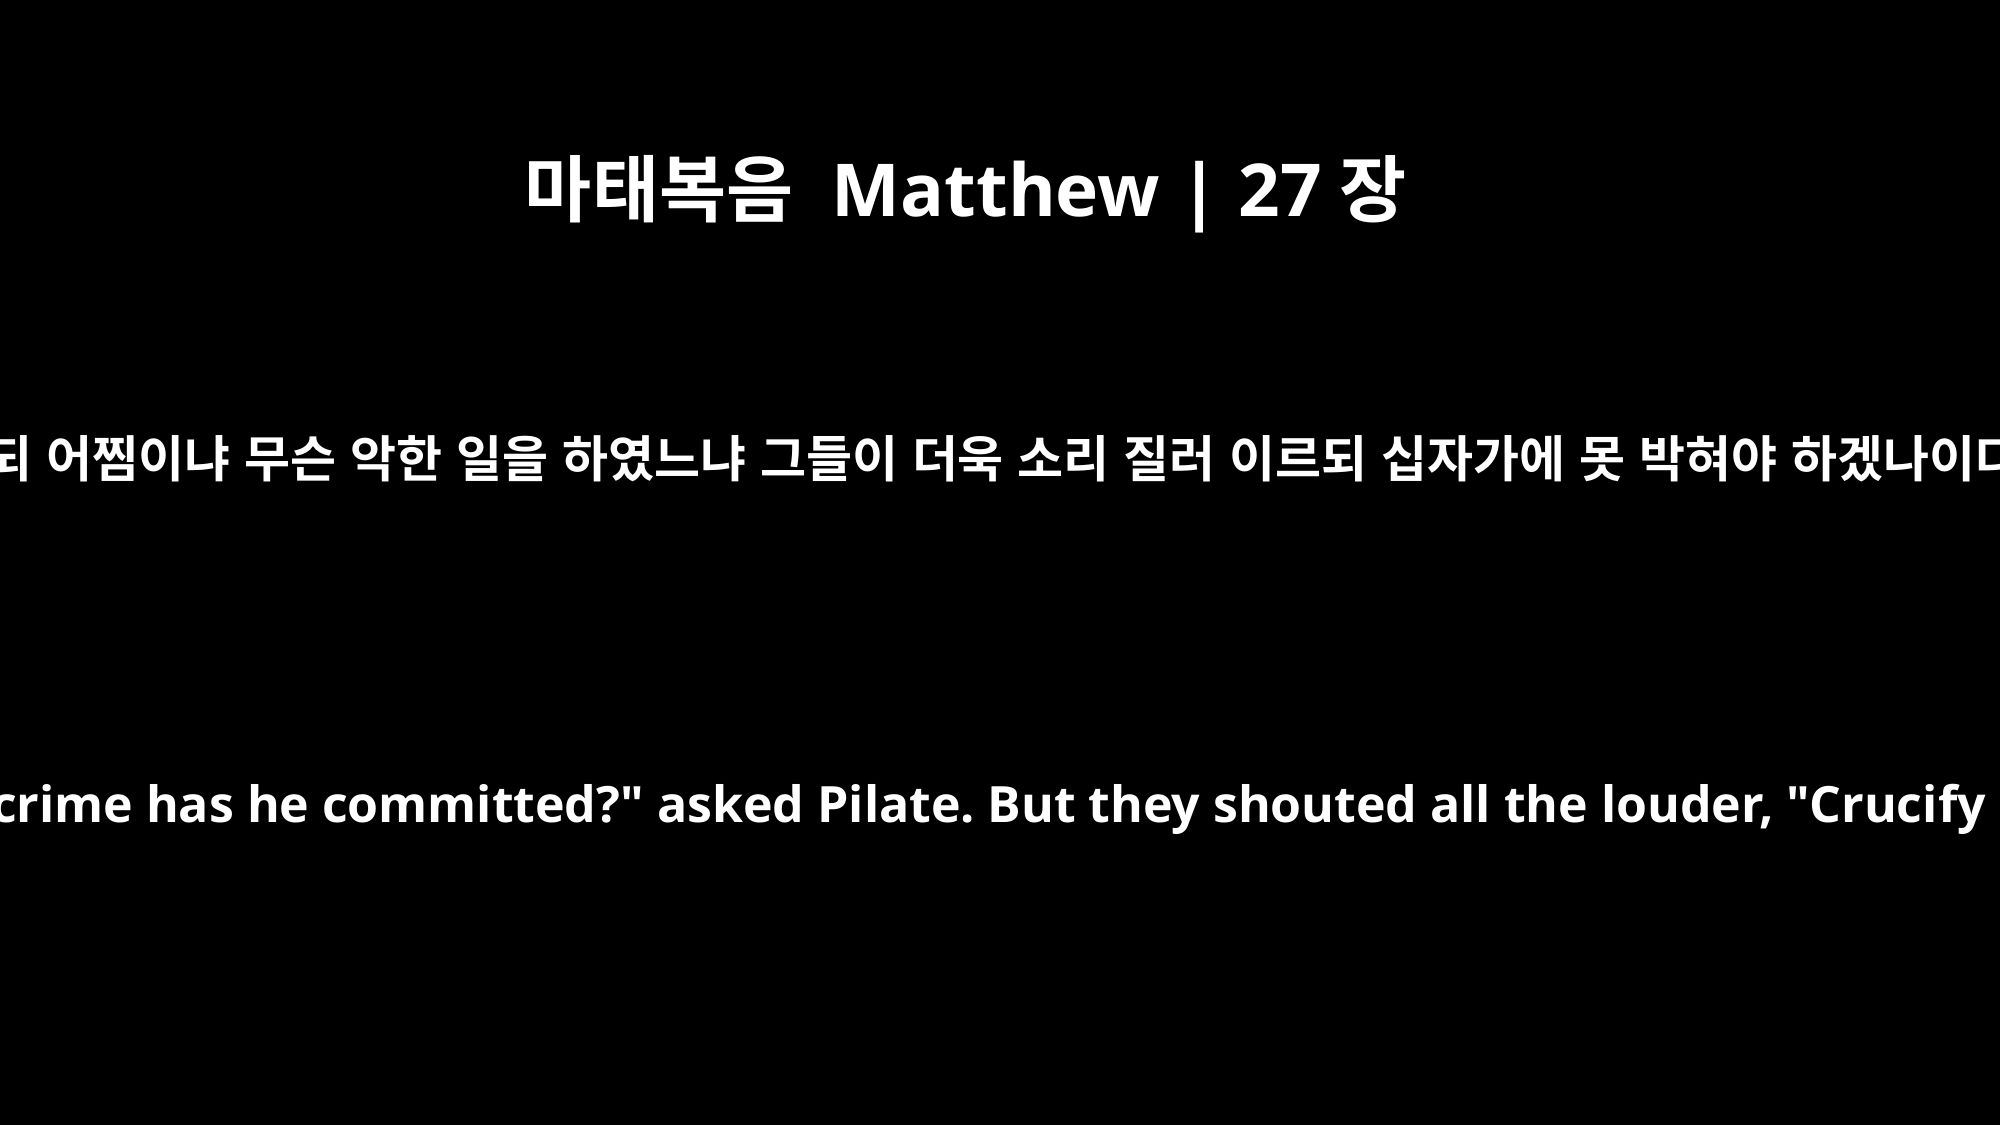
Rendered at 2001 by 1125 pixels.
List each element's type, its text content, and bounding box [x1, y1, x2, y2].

text_box "Why? What crime has he committed?" asked Pilate. But they shouted all the louder, "Crucify him!" [0, 764, 2000, 840]
text_box 마태복음 Matthew | 27장 [510, 136, 1422, 239]
text_box 23 빌라도가 이르되 어찜이냐 무슨 악한 일을 하였느냐 그들이 더욱 소리 질러 이르되 십자가에 못 박혀야 하겠나이다 하는지라 [0, 359, 2000, 495]
